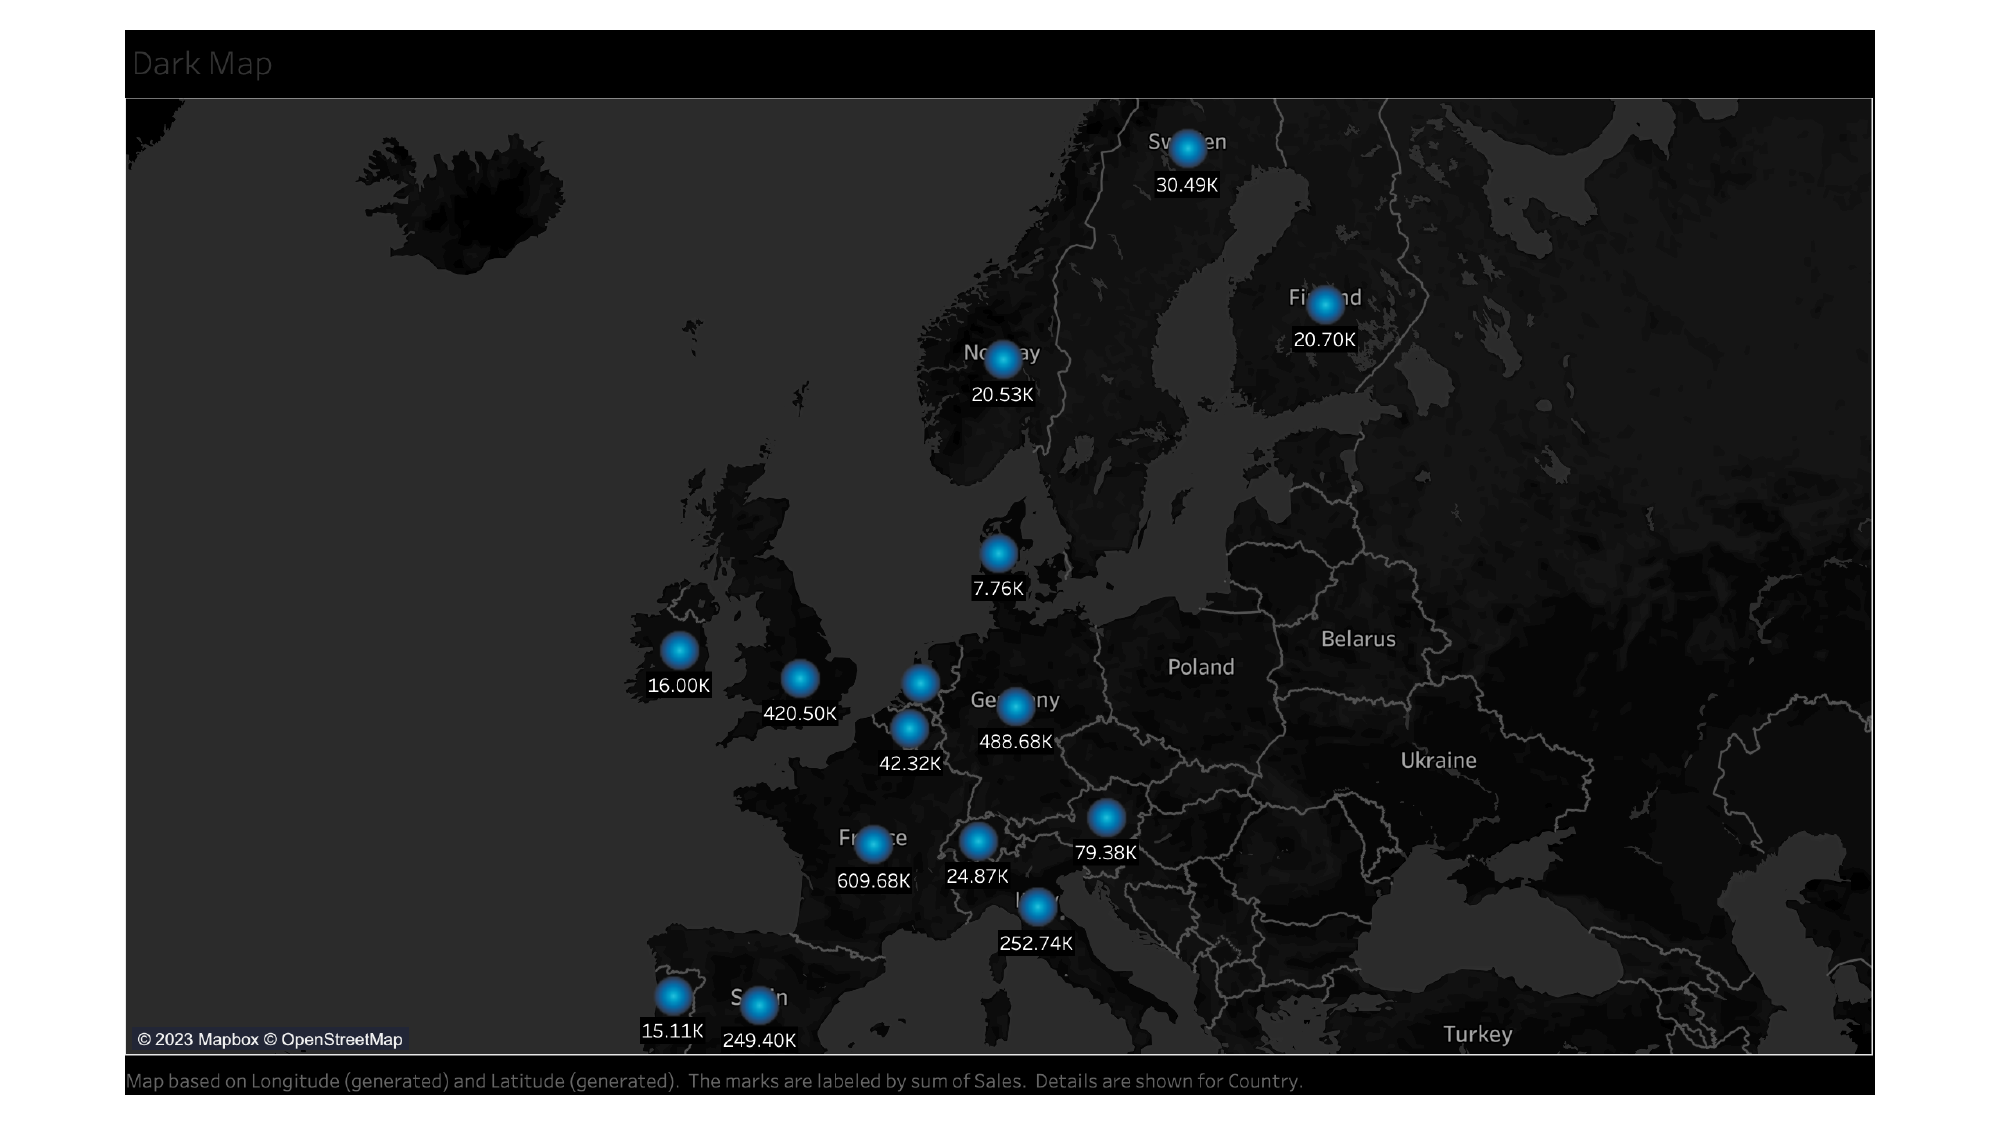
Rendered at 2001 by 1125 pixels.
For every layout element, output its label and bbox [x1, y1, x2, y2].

picture [125, 30, 1875, 1095]
